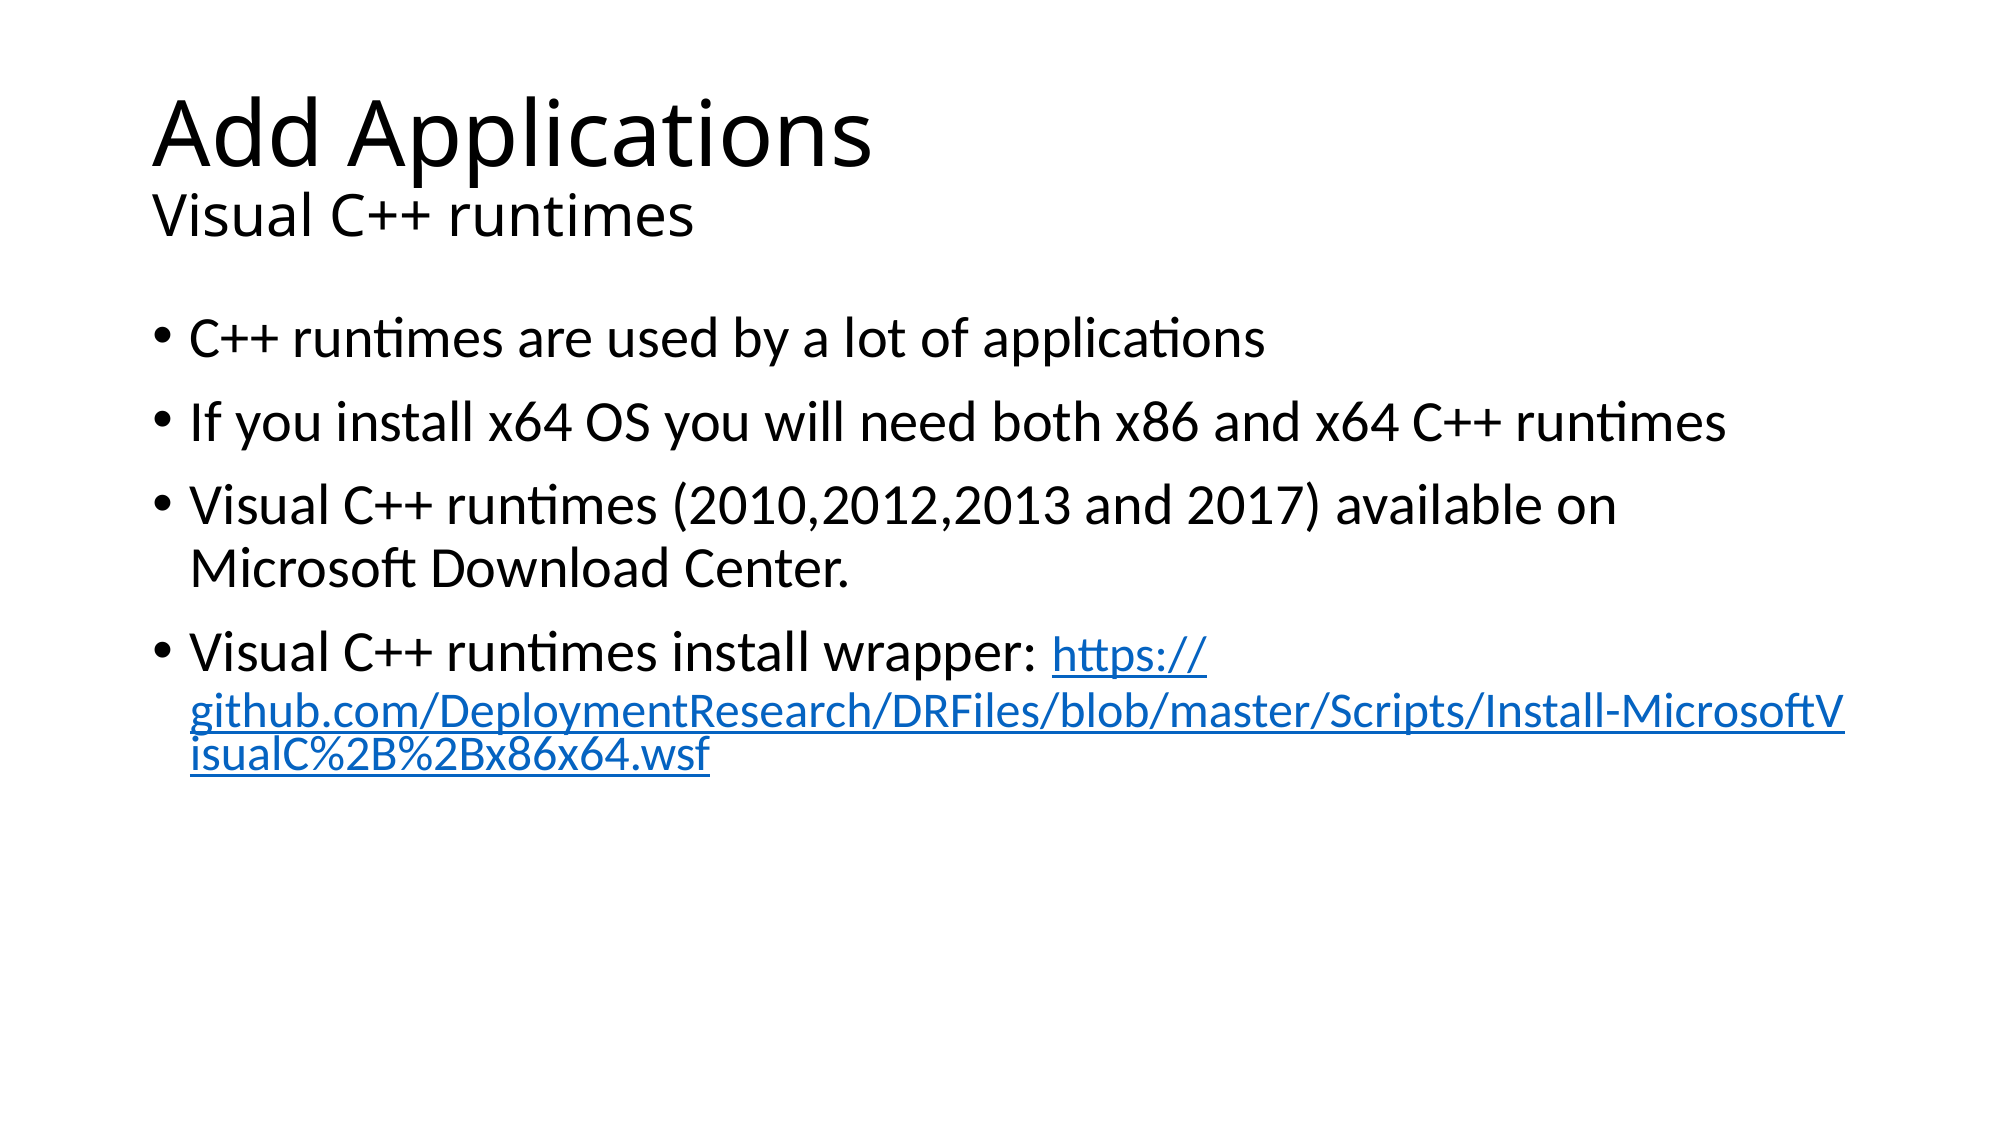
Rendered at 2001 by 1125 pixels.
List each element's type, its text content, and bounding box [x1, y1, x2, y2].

list C++ runtimes are used by a lot of applications If you install x64 OS you will need both x86 and x64 C++ runtimes Visual C++ runtimes (2010,2012,2013 and 2017) available on Microsoft Download Center. Visual C++ runtimes install wrapper: https://github.com/DeploymentResearch/DRFiles/blob/master/Scripts/Install-MicrosoftVisualC%2B%2Bx86x64.wsf [137, 299, 1863, 1014]
title Add Applications Visual C++ runtimes [137, 59, 1863, 278]
